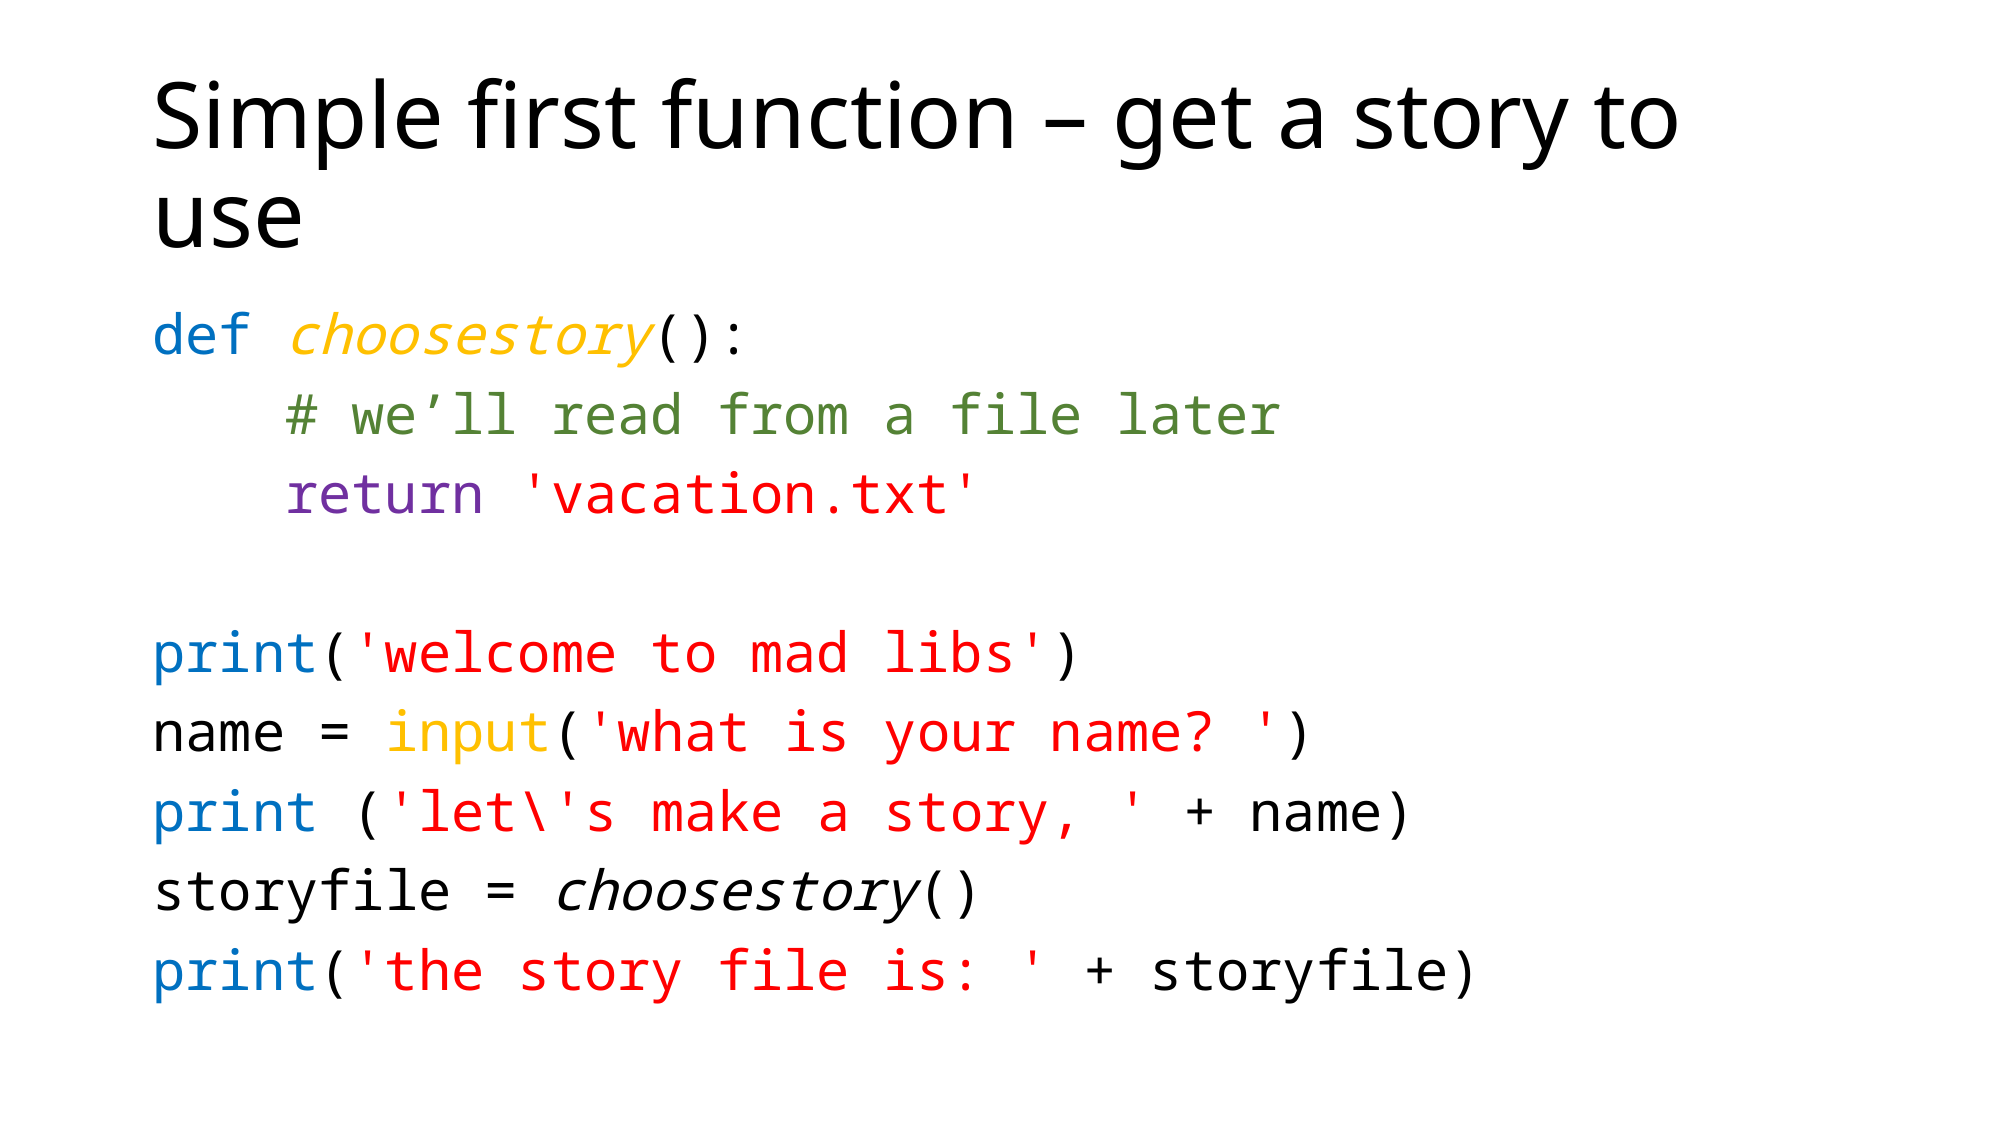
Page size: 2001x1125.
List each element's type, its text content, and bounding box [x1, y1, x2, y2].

list def choosestory(): # we’ll read from a file later return 'vacation.txt' print('welcome to mad libs') name = input('what is your name? ') print ('let\'s make a story, ' + name) storyfile = choosestory() print('the story file is: ' + storyfile) [137, 299, 1863, 1014]
title Simple first function – get a story to use [137, 59, 1863, 278]
